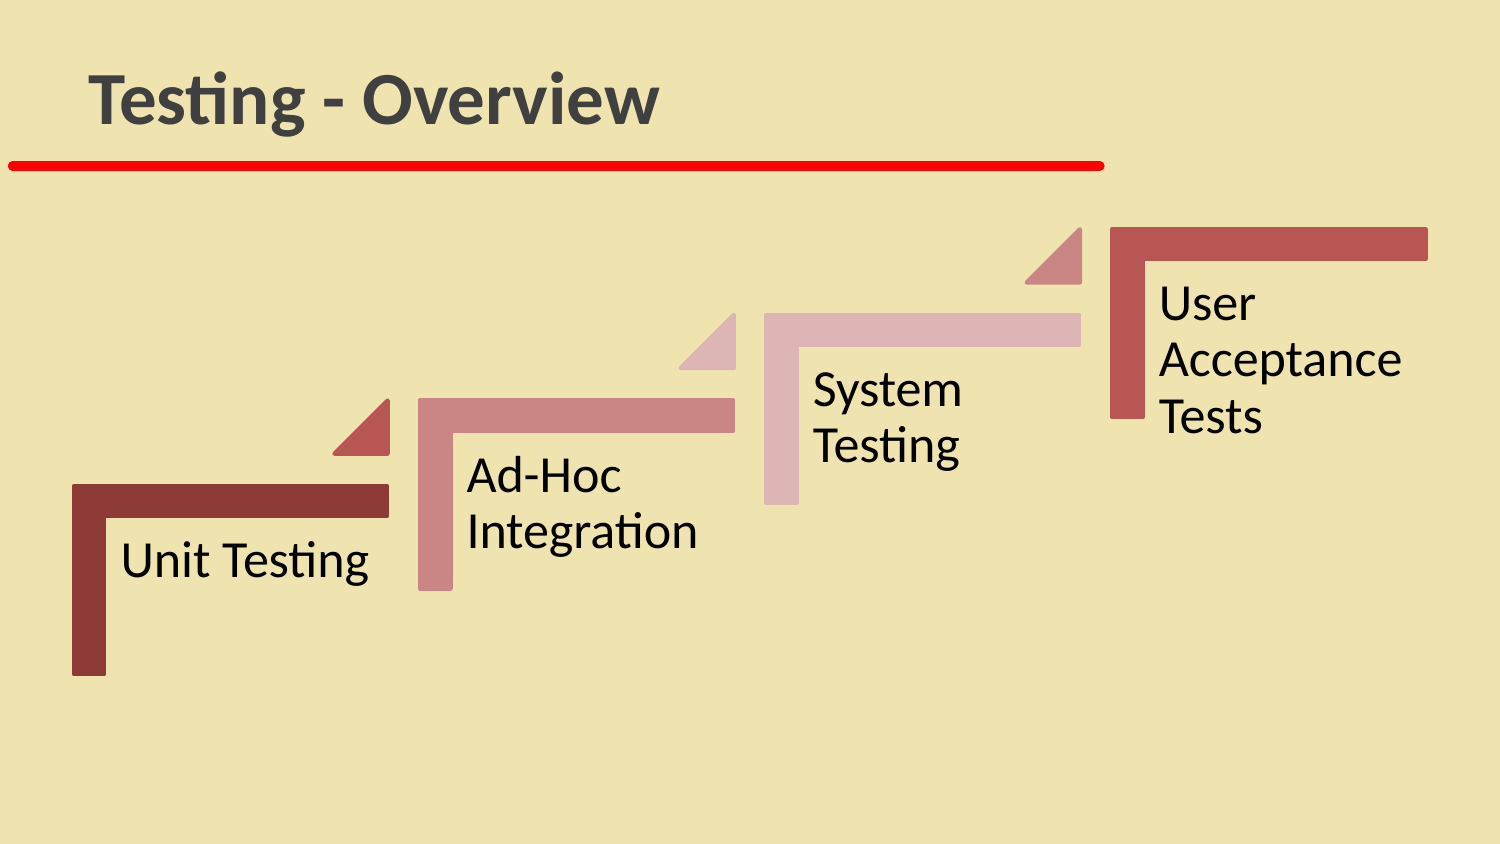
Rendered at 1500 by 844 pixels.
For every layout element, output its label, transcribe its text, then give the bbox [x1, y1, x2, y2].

title Testing - Overview [73, 21, 1427, 168]
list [73, 221, 1427, 773]
